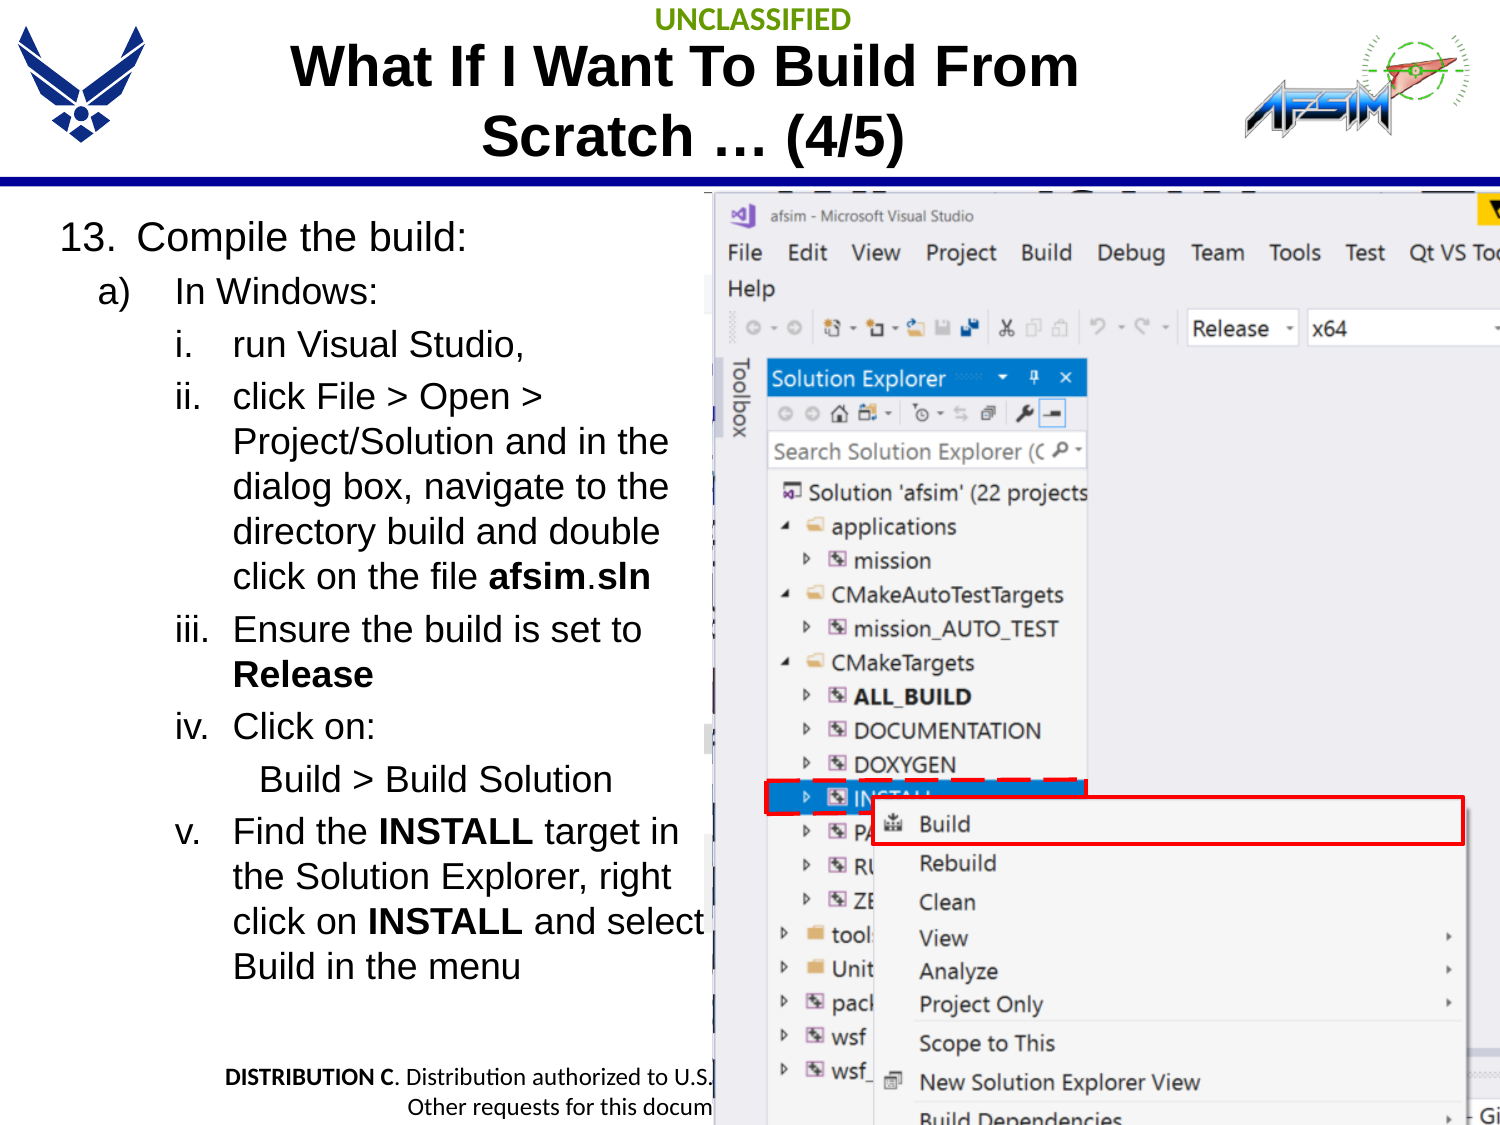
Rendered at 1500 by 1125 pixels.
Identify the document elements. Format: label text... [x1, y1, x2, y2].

picture [1238, 22, 1483, 147]
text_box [703, 191, 708, 933]
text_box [713, 191, 1500, 1125]
list Compile the build: In Windows: run Visual Studio, click File > Open > Project/Solution and in the dialog box, navigate to the directory build and double click on the file afsim.sln Ensure the build is set to Release Click on: Build > Build Solution Find the INSTALL target in the Solution Explorer, right click on INSTALL and select Build in the menu [0, 200, 706, 1005]
title What If I Want To Build From Scratch … (4/5) [150, 4, 1238, 193]
